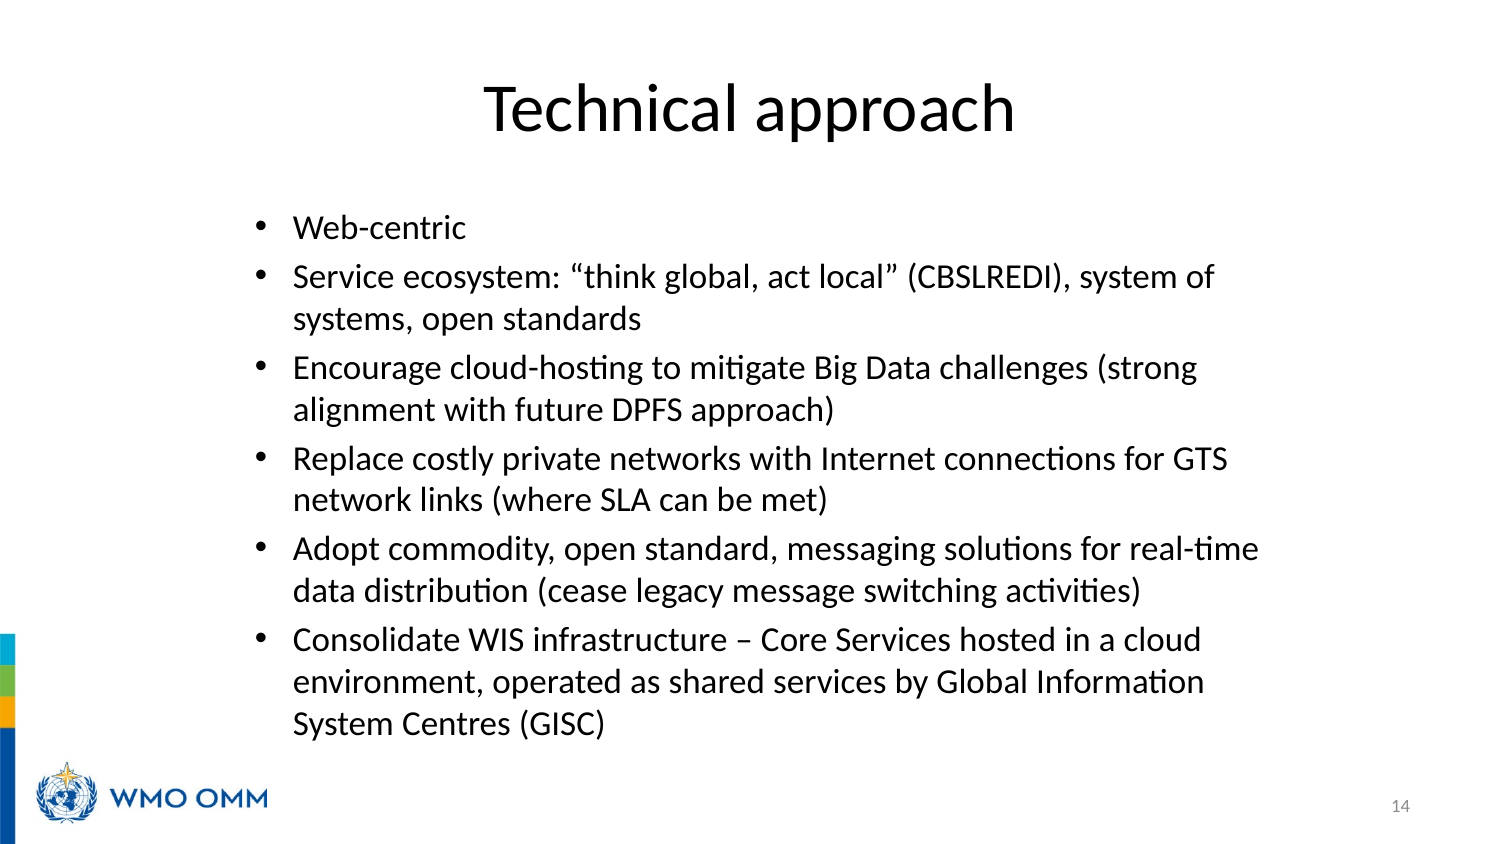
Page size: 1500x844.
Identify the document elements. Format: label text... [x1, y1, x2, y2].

picture [0, 633, 267, 844]
title Technical approach [75, 33, 1425, 175]
slide_number 14 [1074, 782, 1425, 827]
list Web-centric Service ecosystem: “think global, act local” (CBSLREDI), system of systems, open standards Encourage cloud-hosting to mitigate Big Data challenges (strong alignment with future DPFS approach) Replace costly private networks with Internet connections for GTS network links (where SLA can be met) Adopt commodity, open standard, messaging solutions for real-time data distribution (cease legacy message switching activities) Consolidate WIS infrastructure – Core Services hosted in a cloud environment, operated as shared services by Global Information System Centres (GISC) [239, 196, 1309, 754]
